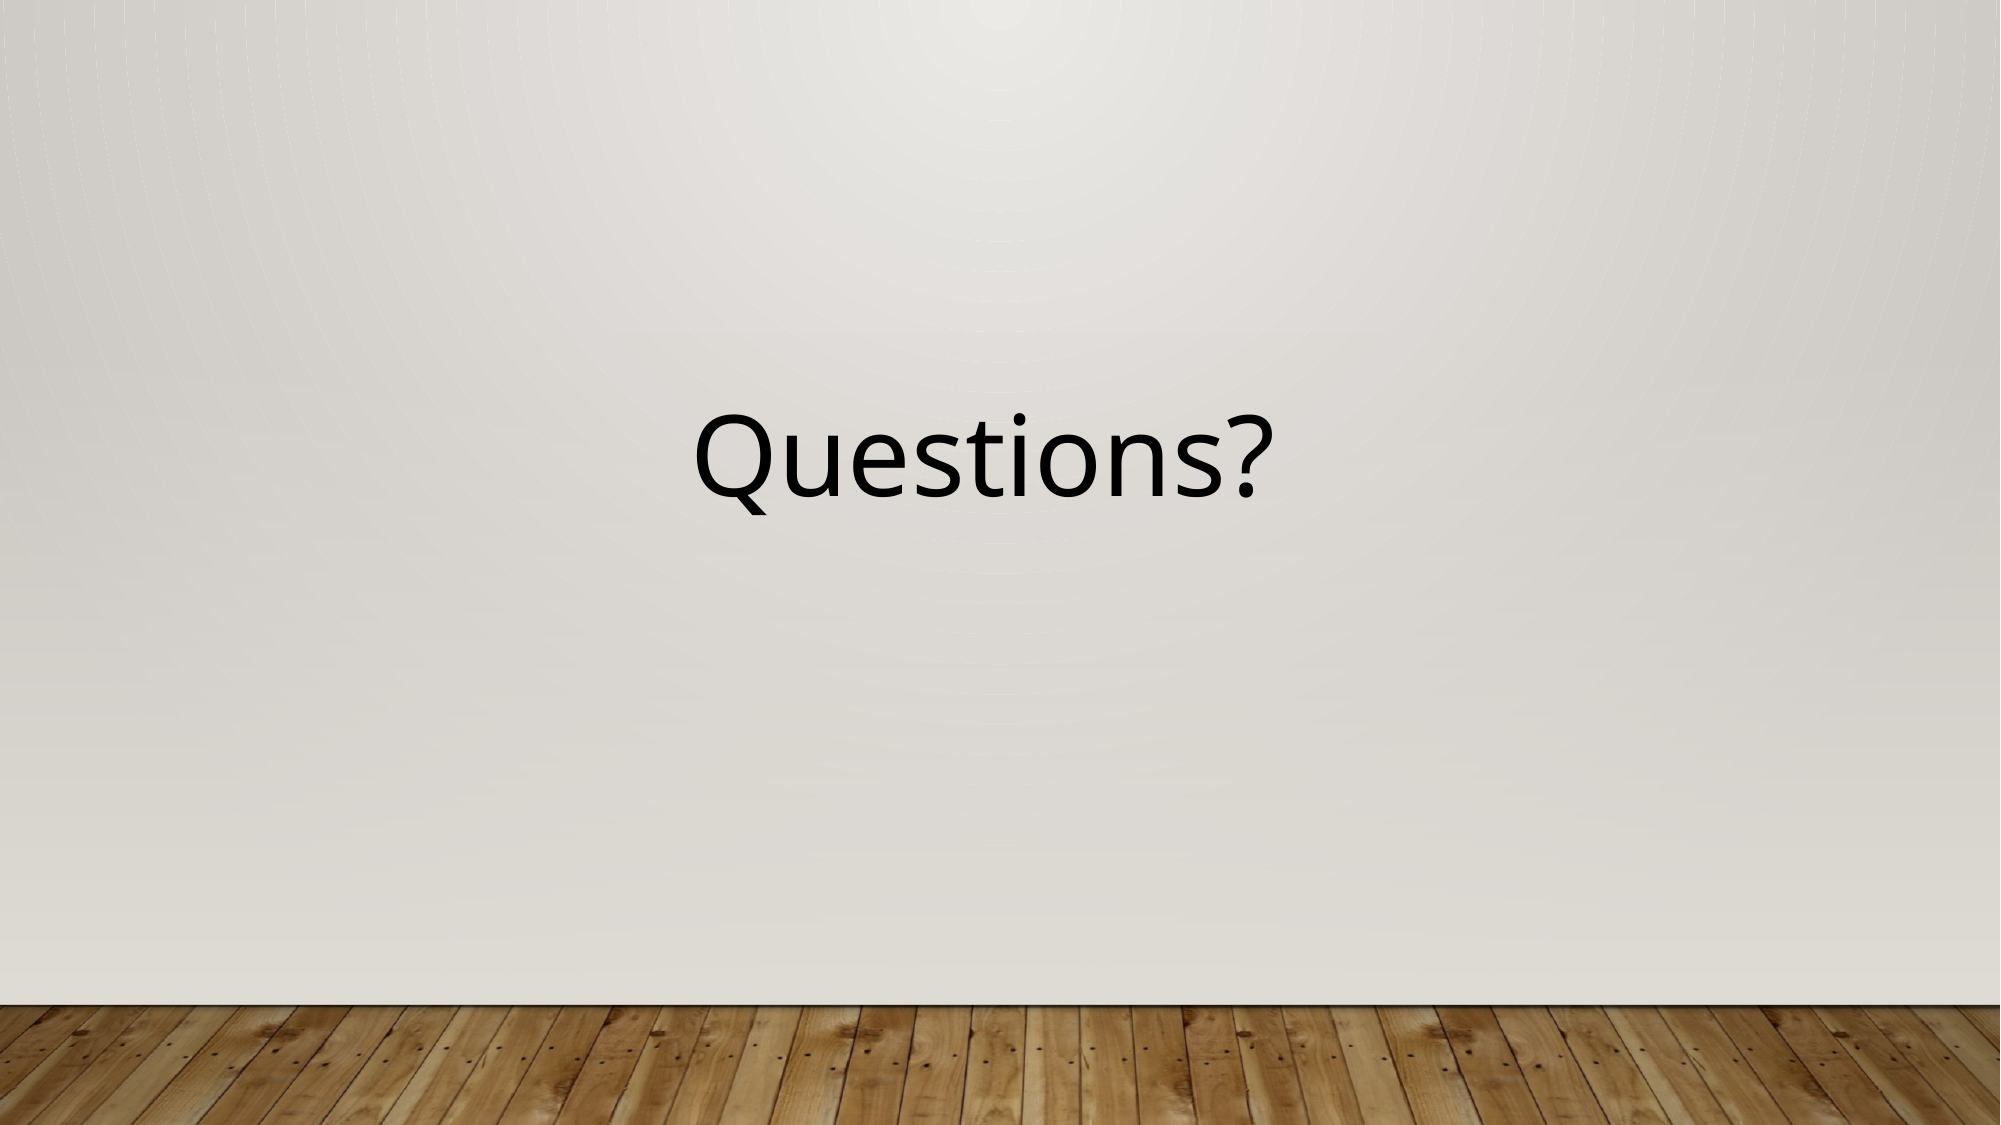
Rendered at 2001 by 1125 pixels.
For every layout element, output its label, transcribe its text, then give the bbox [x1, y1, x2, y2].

text_box Questions? [675, 376, 1291, 527]
picture [0, 1005, 2000, 1125]
